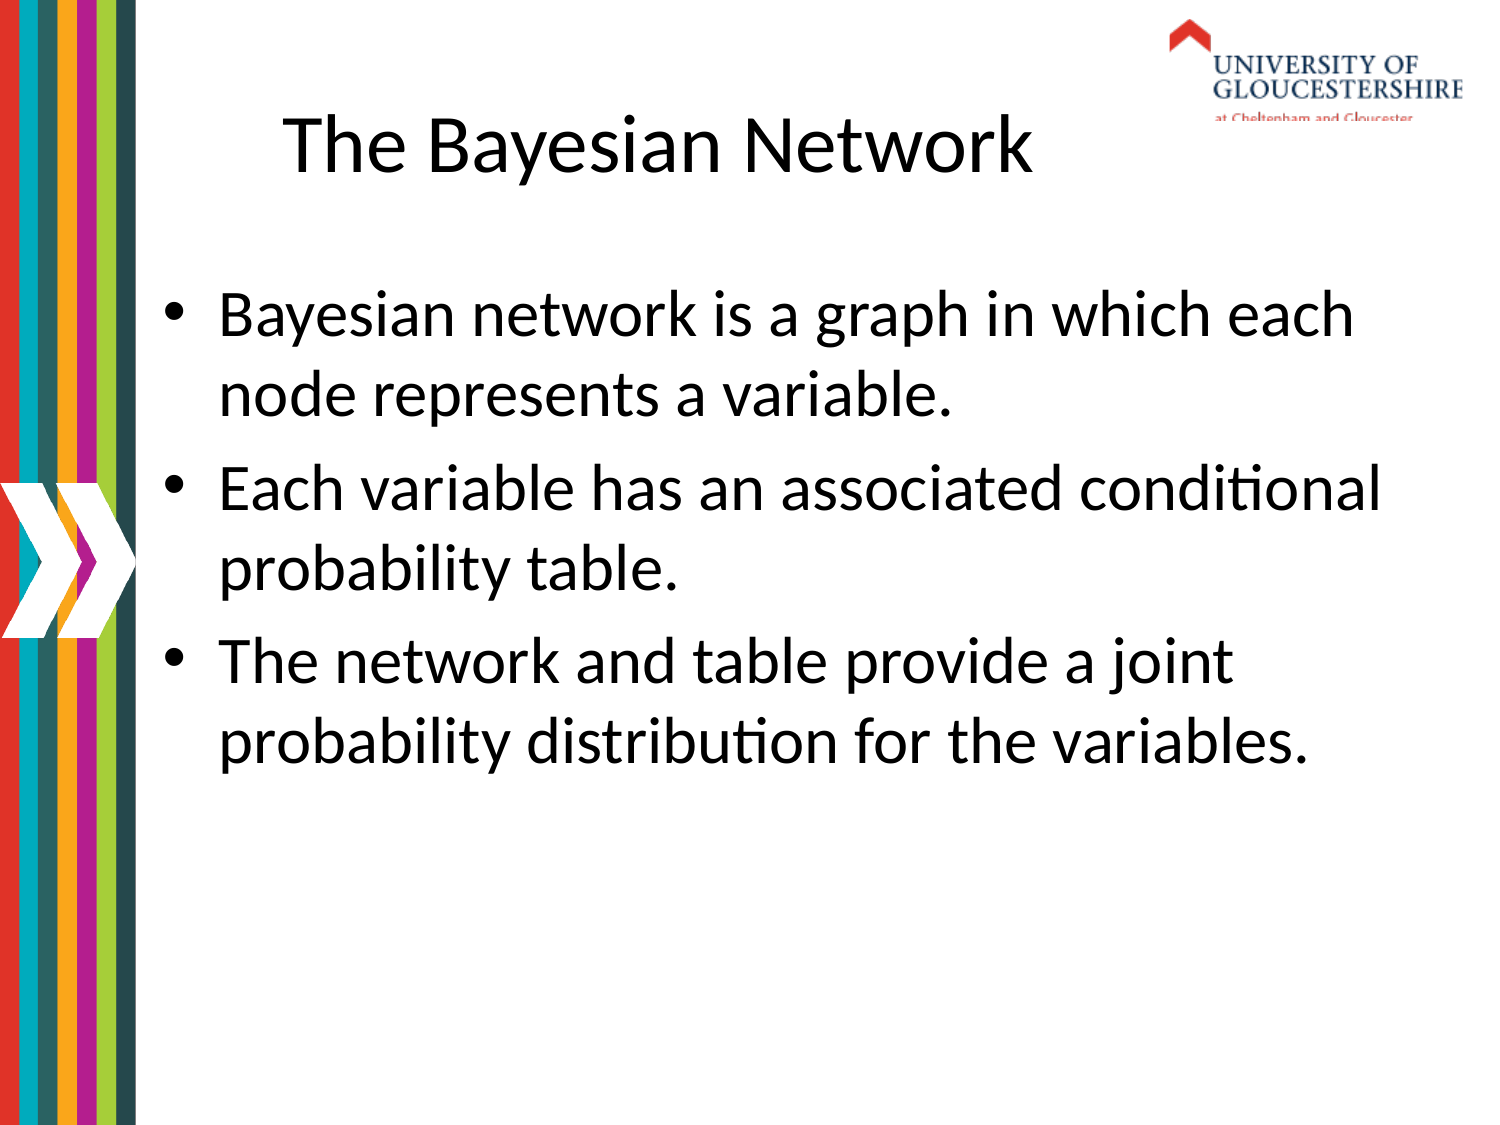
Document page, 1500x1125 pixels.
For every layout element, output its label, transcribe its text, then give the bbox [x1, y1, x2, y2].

list Bayesian network is a graph in which each node represents a variable. Each variable has an associated conditional probability table. The network and table provide a joint probability distribution for the variables. [147, 262, 1425, 1005]
title The Bayesian Network [147, 45, 1170, 233]
